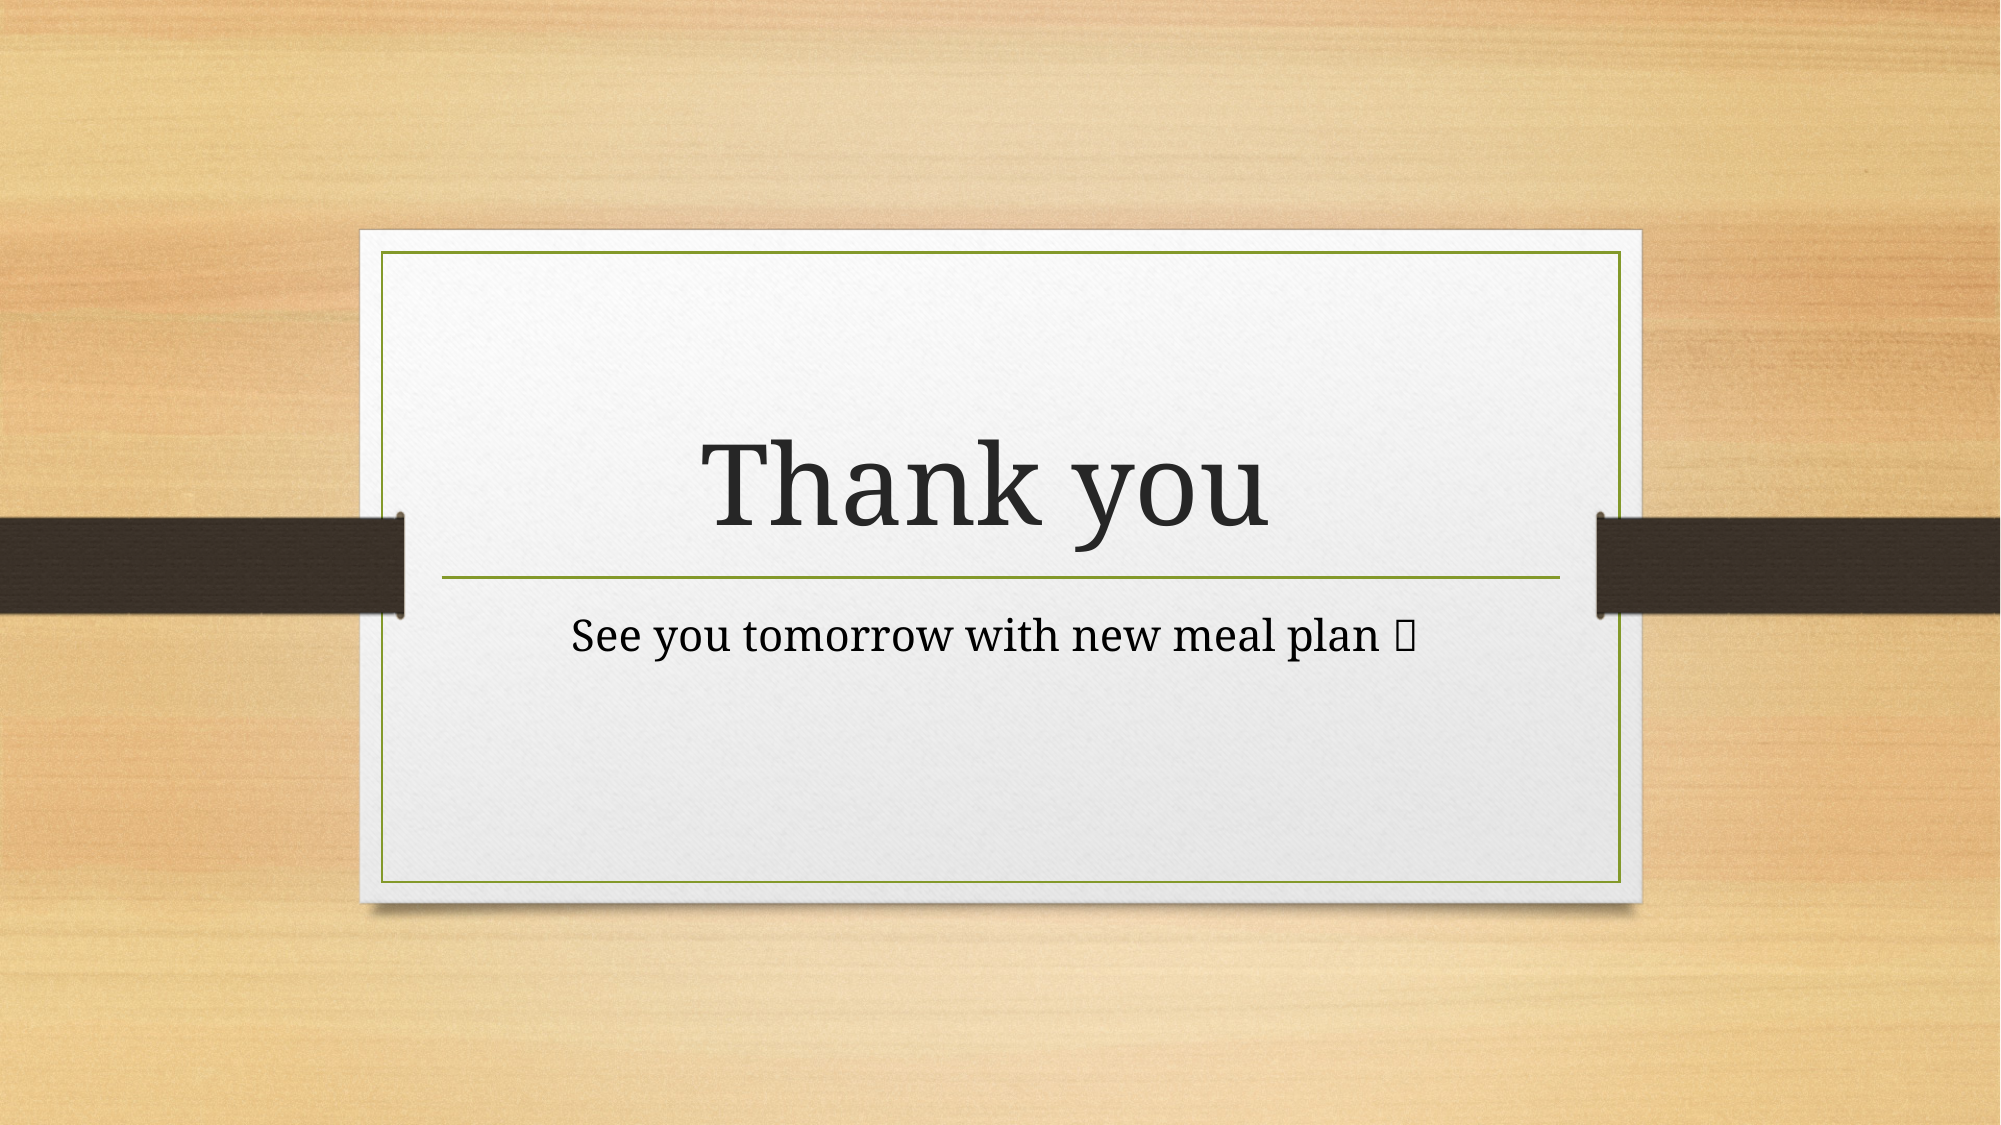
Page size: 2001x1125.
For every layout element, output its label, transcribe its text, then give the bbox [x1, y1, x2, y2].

title Thank you [441, 306, 1560, 556]
picture [0, 0, 2001, 1125]
subtitle See you tomorrow with new meal plan  [441, 600, 1560, 817]
